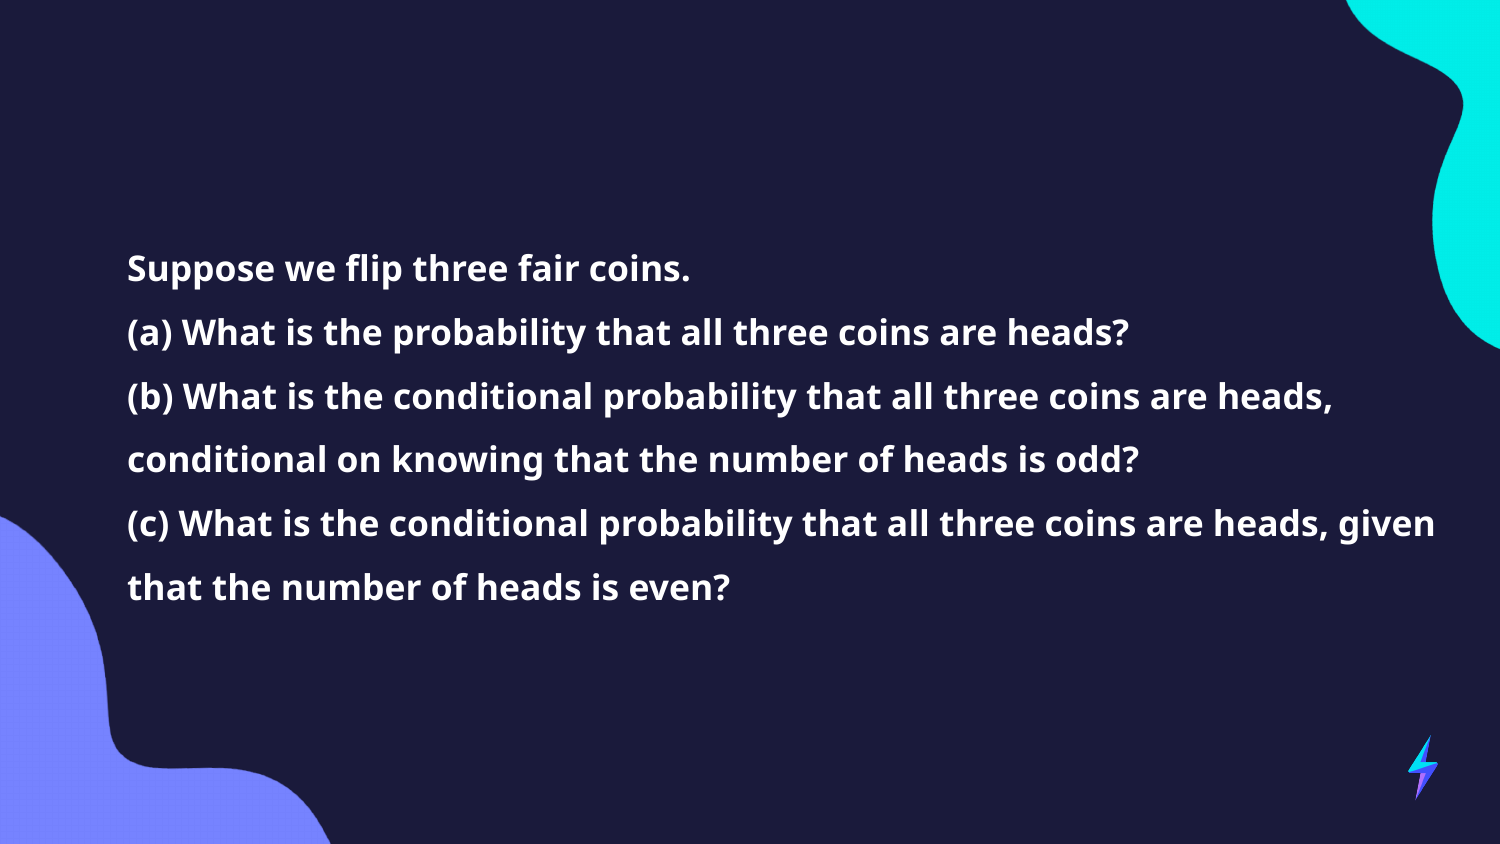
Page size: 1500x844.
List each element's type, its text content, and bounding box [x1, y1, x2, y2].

picture [1227, 0, 1500, 397]
picture [0, 434, 433, 844]
picture [1408, 734, 1439, 801]
text_box Suppose we flip three fair coins. (a) What is the probability that all three coins are heads? (b) What is the conditional probability that all three coins are heads, conditional on knowing that the number of heads is odd? (c) What is the conditional probability that all three coins are heads, given that the number of heads is even? [112, 209, 1463, 687]
